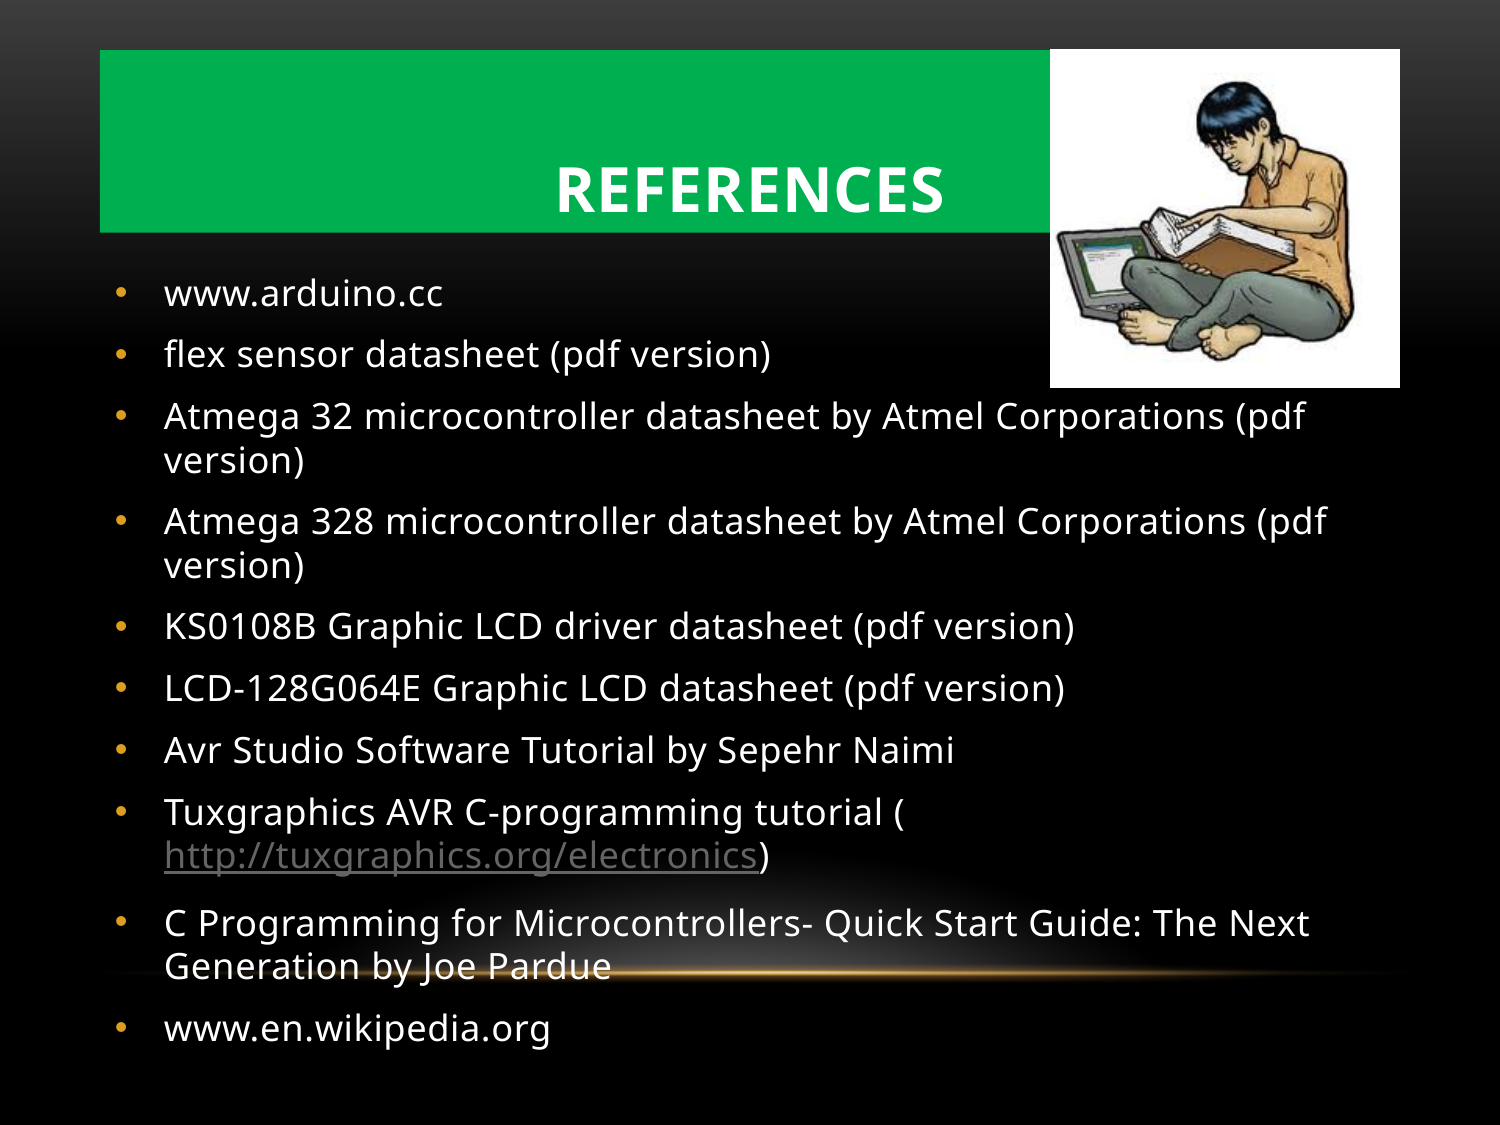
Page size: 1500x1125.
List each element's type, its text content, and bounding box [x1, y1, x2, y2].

title references [99, 50, 1049, 233]
list www.arduino.cc flex sensor datasheet (pdf version) Atmega 32 microcontroller datasheet by Atmel Corporations (pdf version) Atmega 328 microcontroller datasheet by Atmel Corporations (pdf version) KS0108B Graphic LCD driver datasheet (pdf version) LCD-128G064E Graphic LCD datasheet (pdf version) Avr Studio Software Tutorial by Sepehr Naimi Tuxgraphics AVR C-programming tutorial (http://tuxgraphics.org/electronics) C Programming for Microcontrollers- Quick Start Guide: The Next Generation by Joe Pardue www.en.wikipedia.org [99, 262, 1400, 1063]
picture [0, 0, 1500, 1125]
